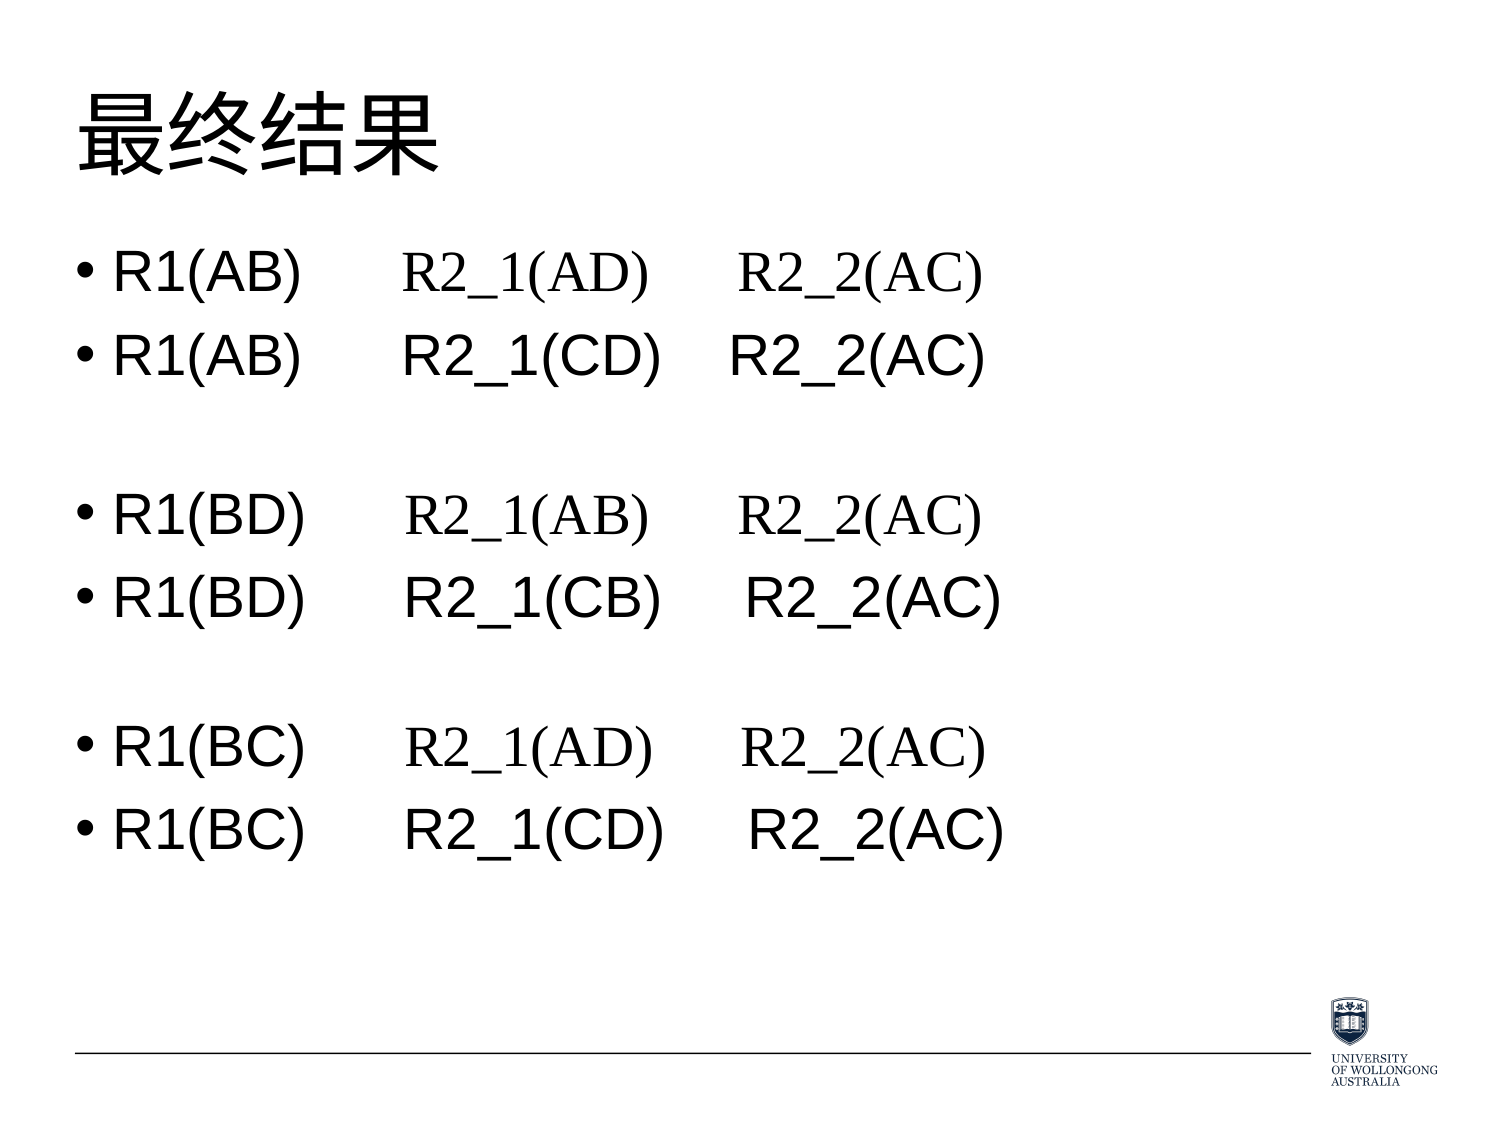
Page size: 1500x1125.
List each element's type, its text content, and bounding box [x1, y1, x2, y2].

subtitle R1(AB) R2_1(AD) R2_2(AC) R1(AB) R2_1(CD) R2_2(AC) R1(BD) R2_1(AB) R2_2(AC) R1(BD) R2_1(CB) R2_2(AC) R1(BC) R2_1(AD) R2_2(AC) R1(BC) R2_1(CD) R2_2(AC) [75, 263, 1425, 916]
title 最终结果 [75, 44, 1425, 233]
